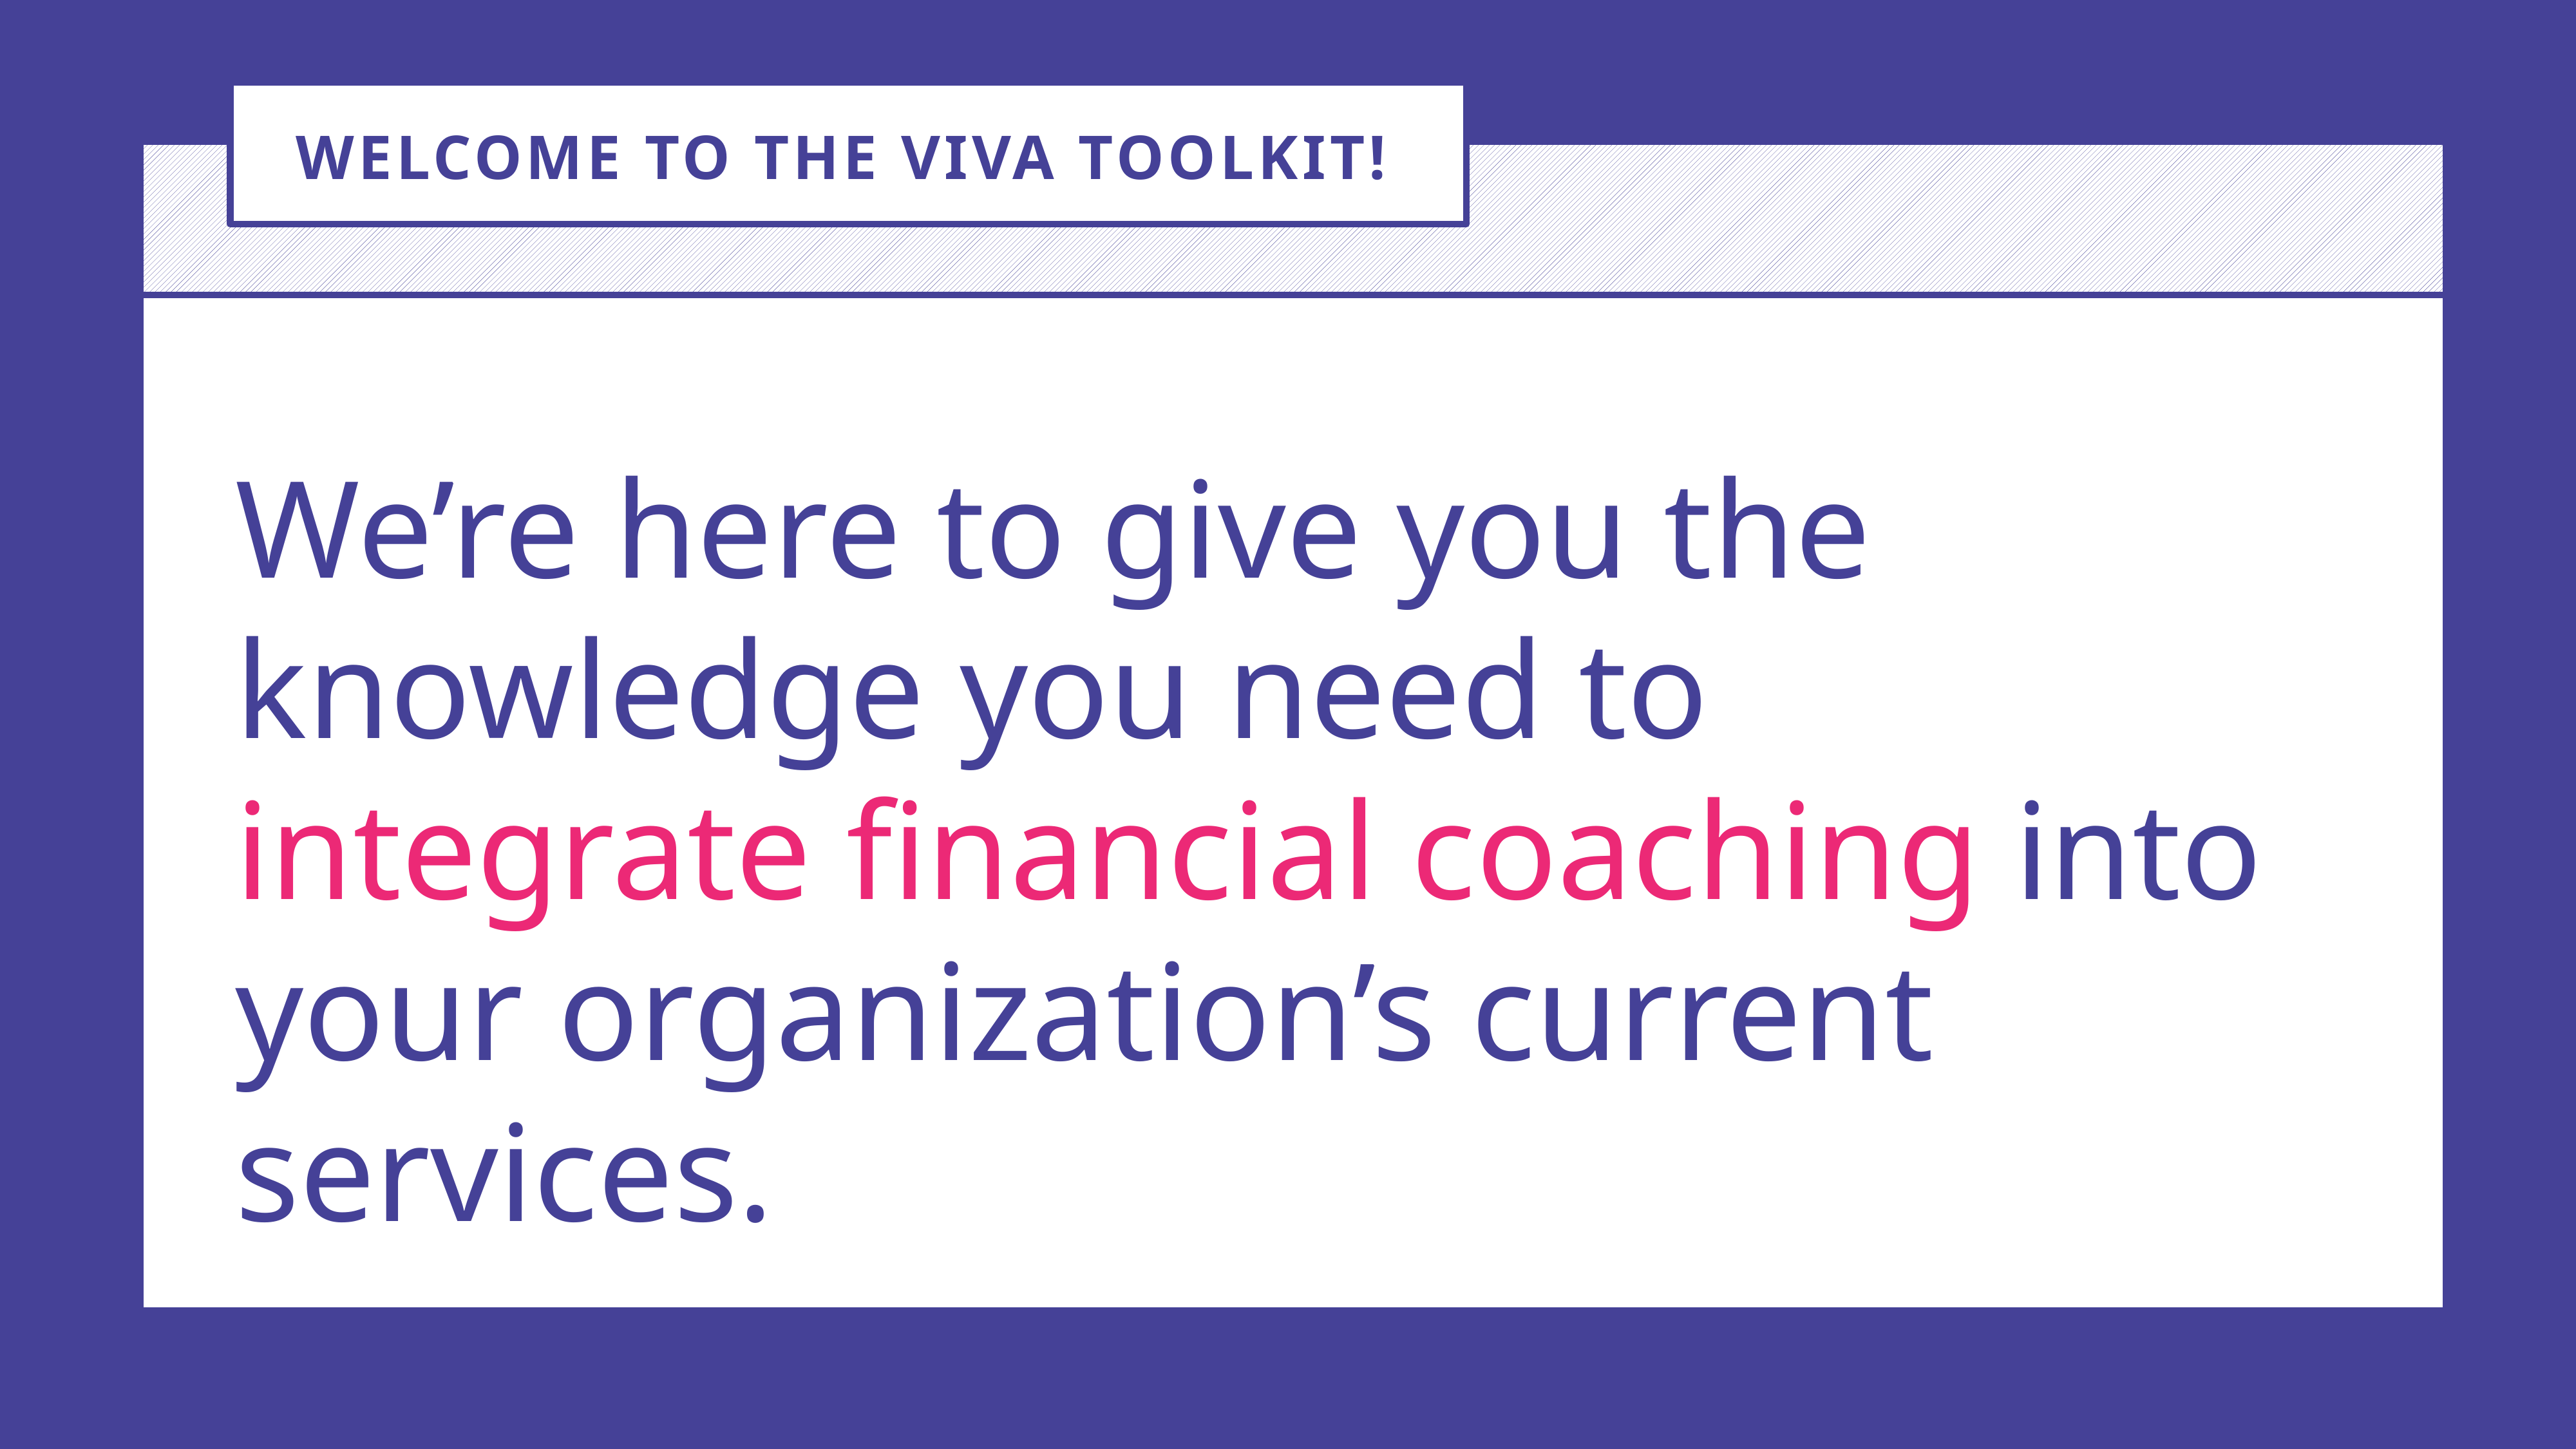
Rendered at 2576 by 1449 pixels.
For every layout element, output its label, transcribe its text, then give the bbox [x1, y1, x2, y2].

text_box [139, 296, 2447, 1312]
text_box [139, 140, 2447, 296]
text_box We’re here to give you the knowledge you need to integrate financial coaching into your organization’s current services. [230, 438, 2275, 1336]
text_box [229, 80, 1468, 225]
text_box WELCOME TO THE VIVA TOOLKIT! [286, 115, 1584, 205]
